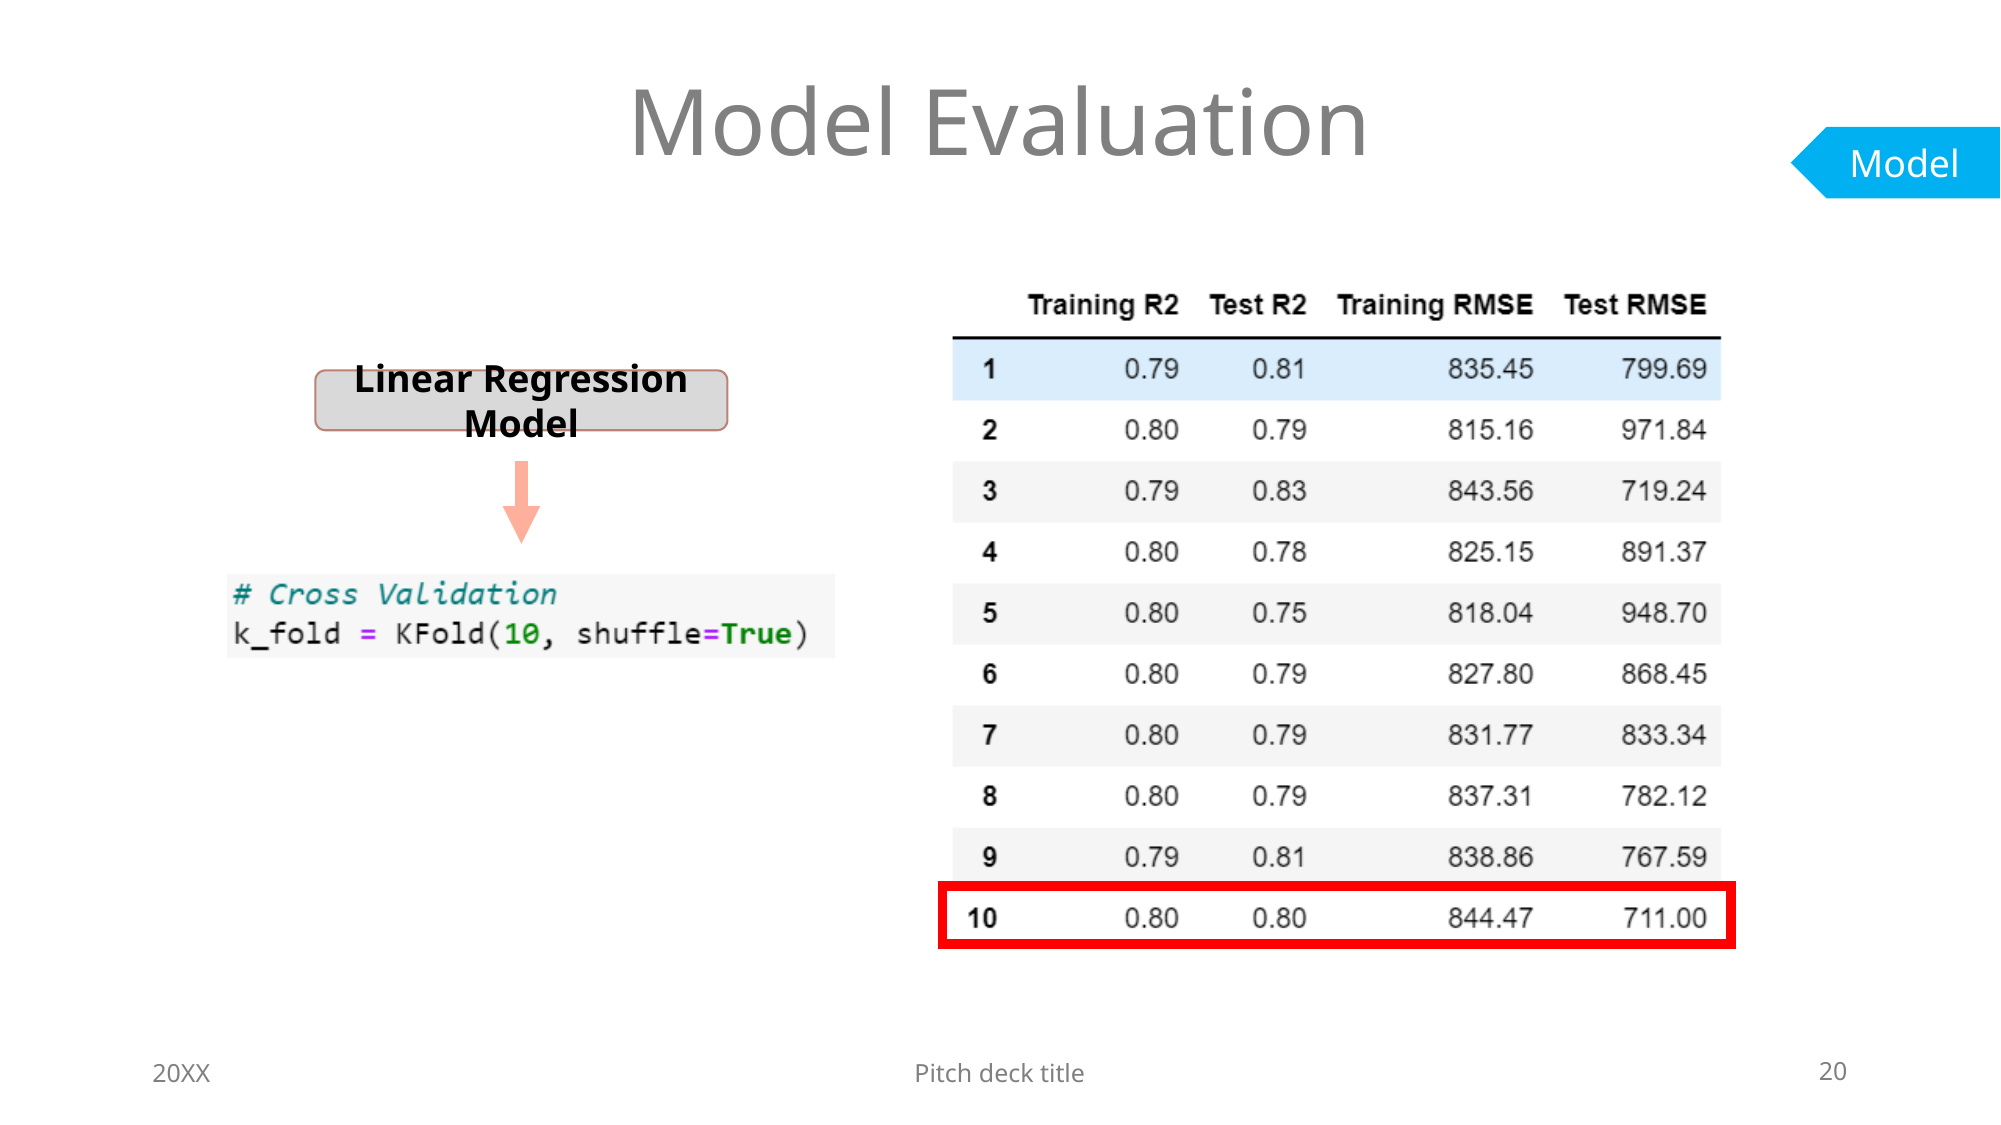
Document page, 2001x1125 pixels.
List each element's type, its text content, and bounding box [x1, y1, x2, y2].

slide_number 20XX [137, 1042, 588, 1103]
title Model Evaluation [137, 16, 1863, 235]
text_box Linear Regression Model [314, 369, 729, 432]
picture [227, 573, 835, 658]
slide_number 20 [1412, 1042, 1863, 1103]
picture [942, 263, 1751, 961]
text_box Model [1790, 126, 2000, 199]
footer Pitch deck title [662, 1042, 1338, 1103]
